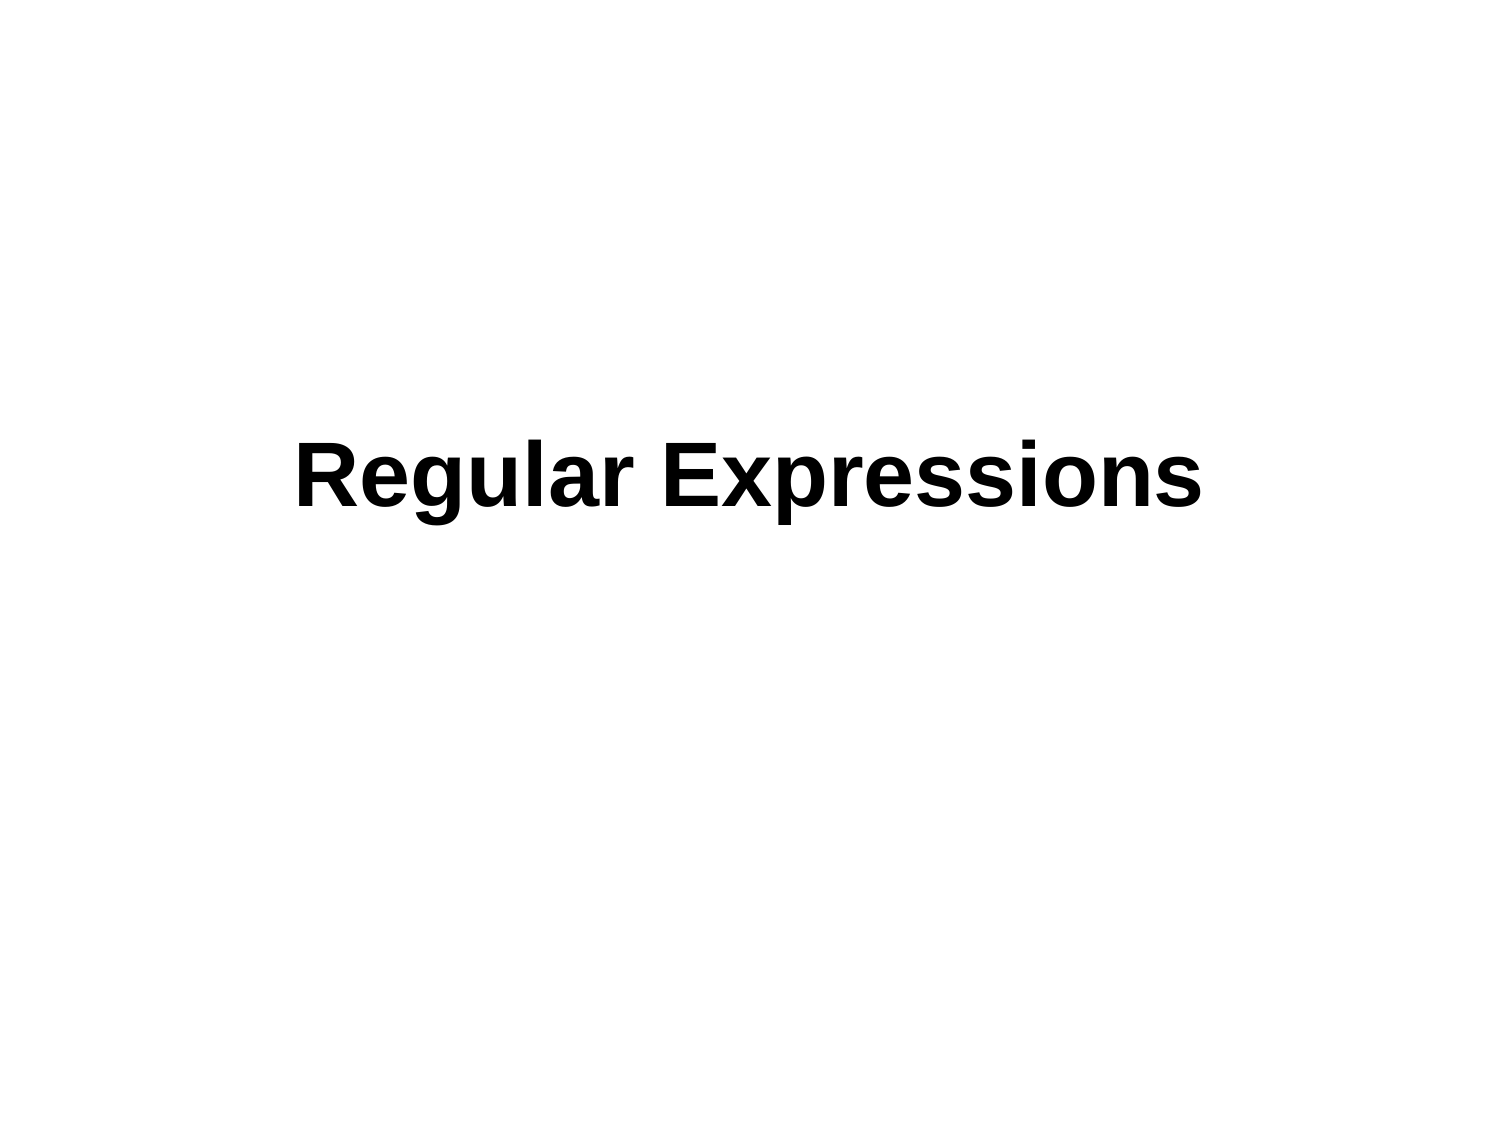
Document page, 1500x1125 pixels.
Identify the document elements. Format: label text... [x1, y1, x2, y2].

title Regular Expressions [112, 349, 1388, 591]
